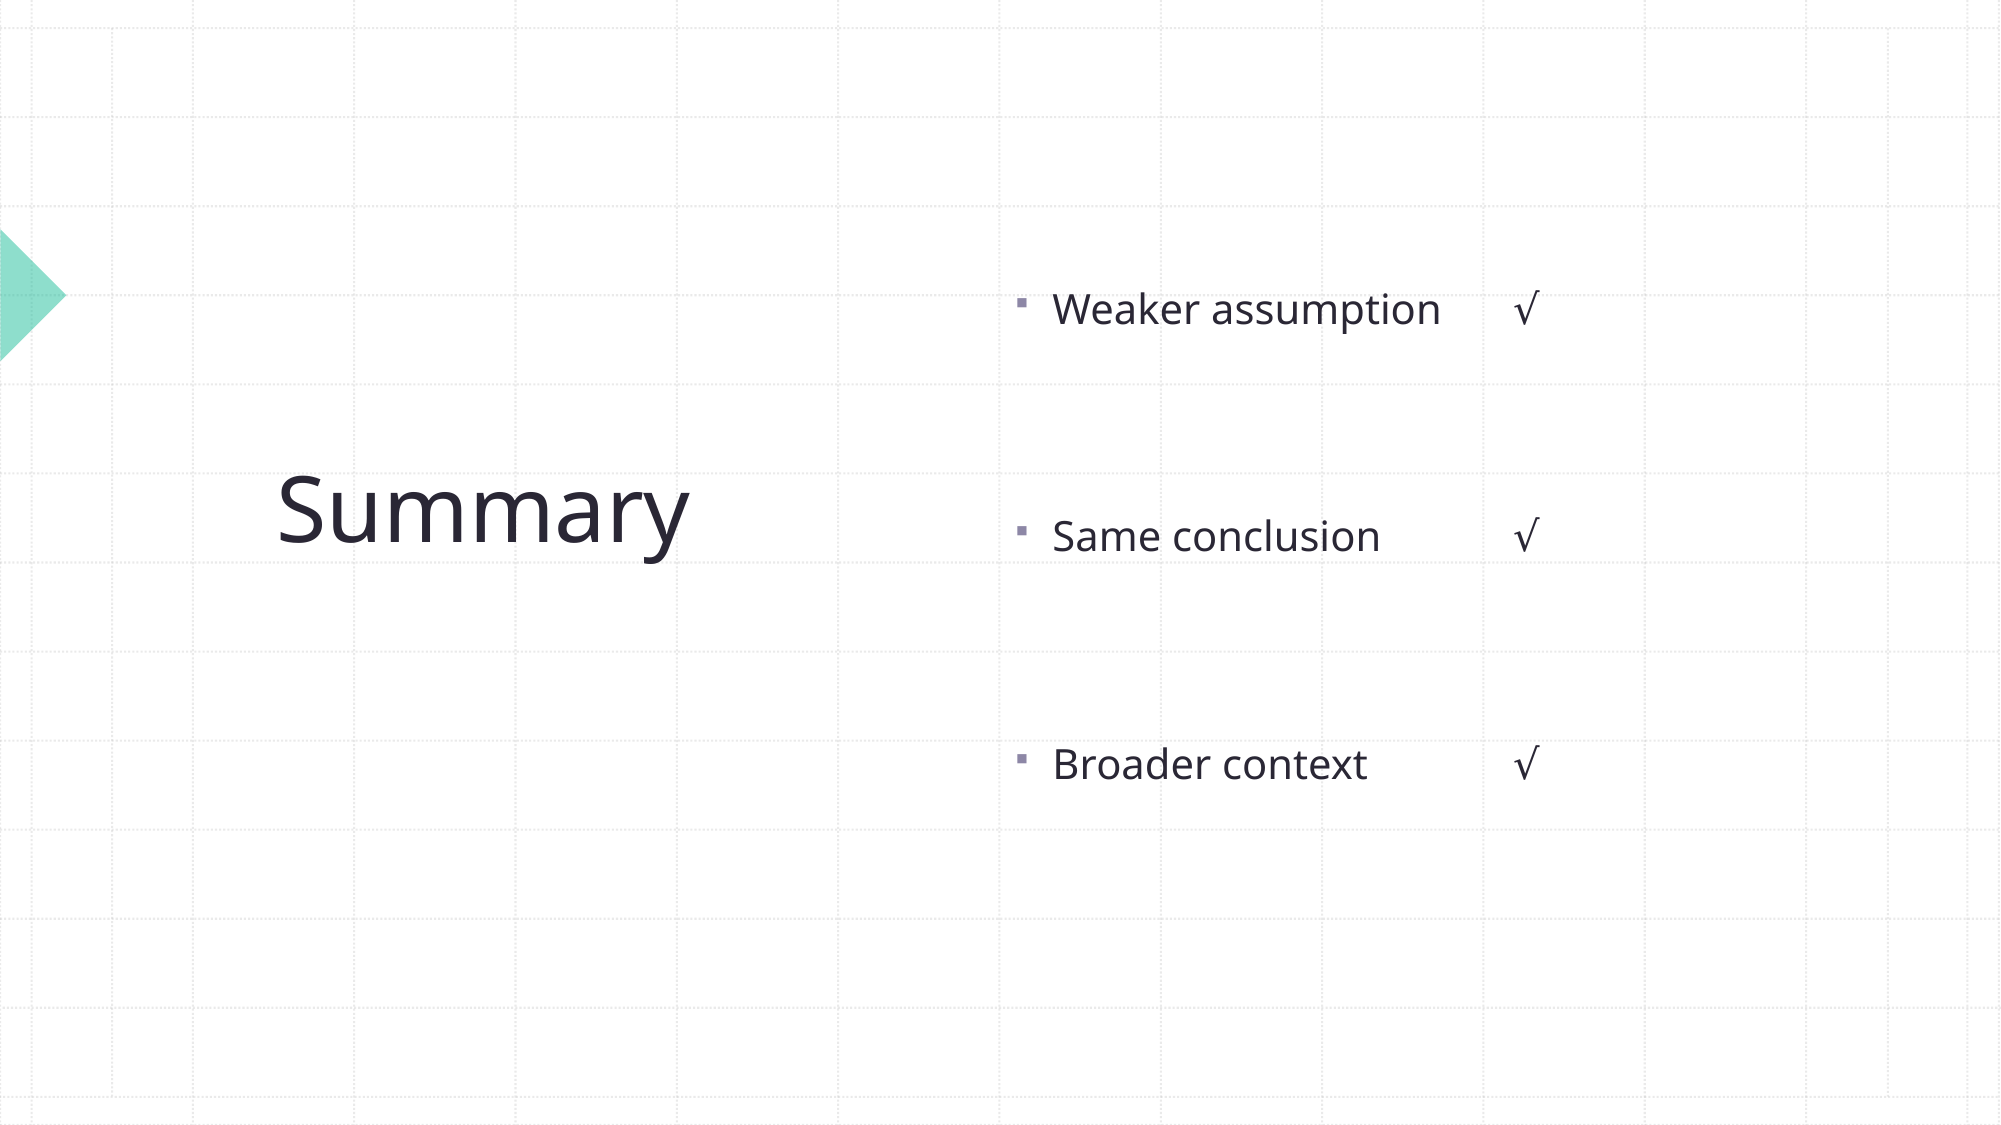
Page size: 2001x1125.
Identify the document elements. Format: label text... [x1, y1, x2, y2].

title Summary [261, 331, 866, 569]
list Weaker assumption √ Same conclusion √ Broader context √ [999, 270, 2000, 855]
